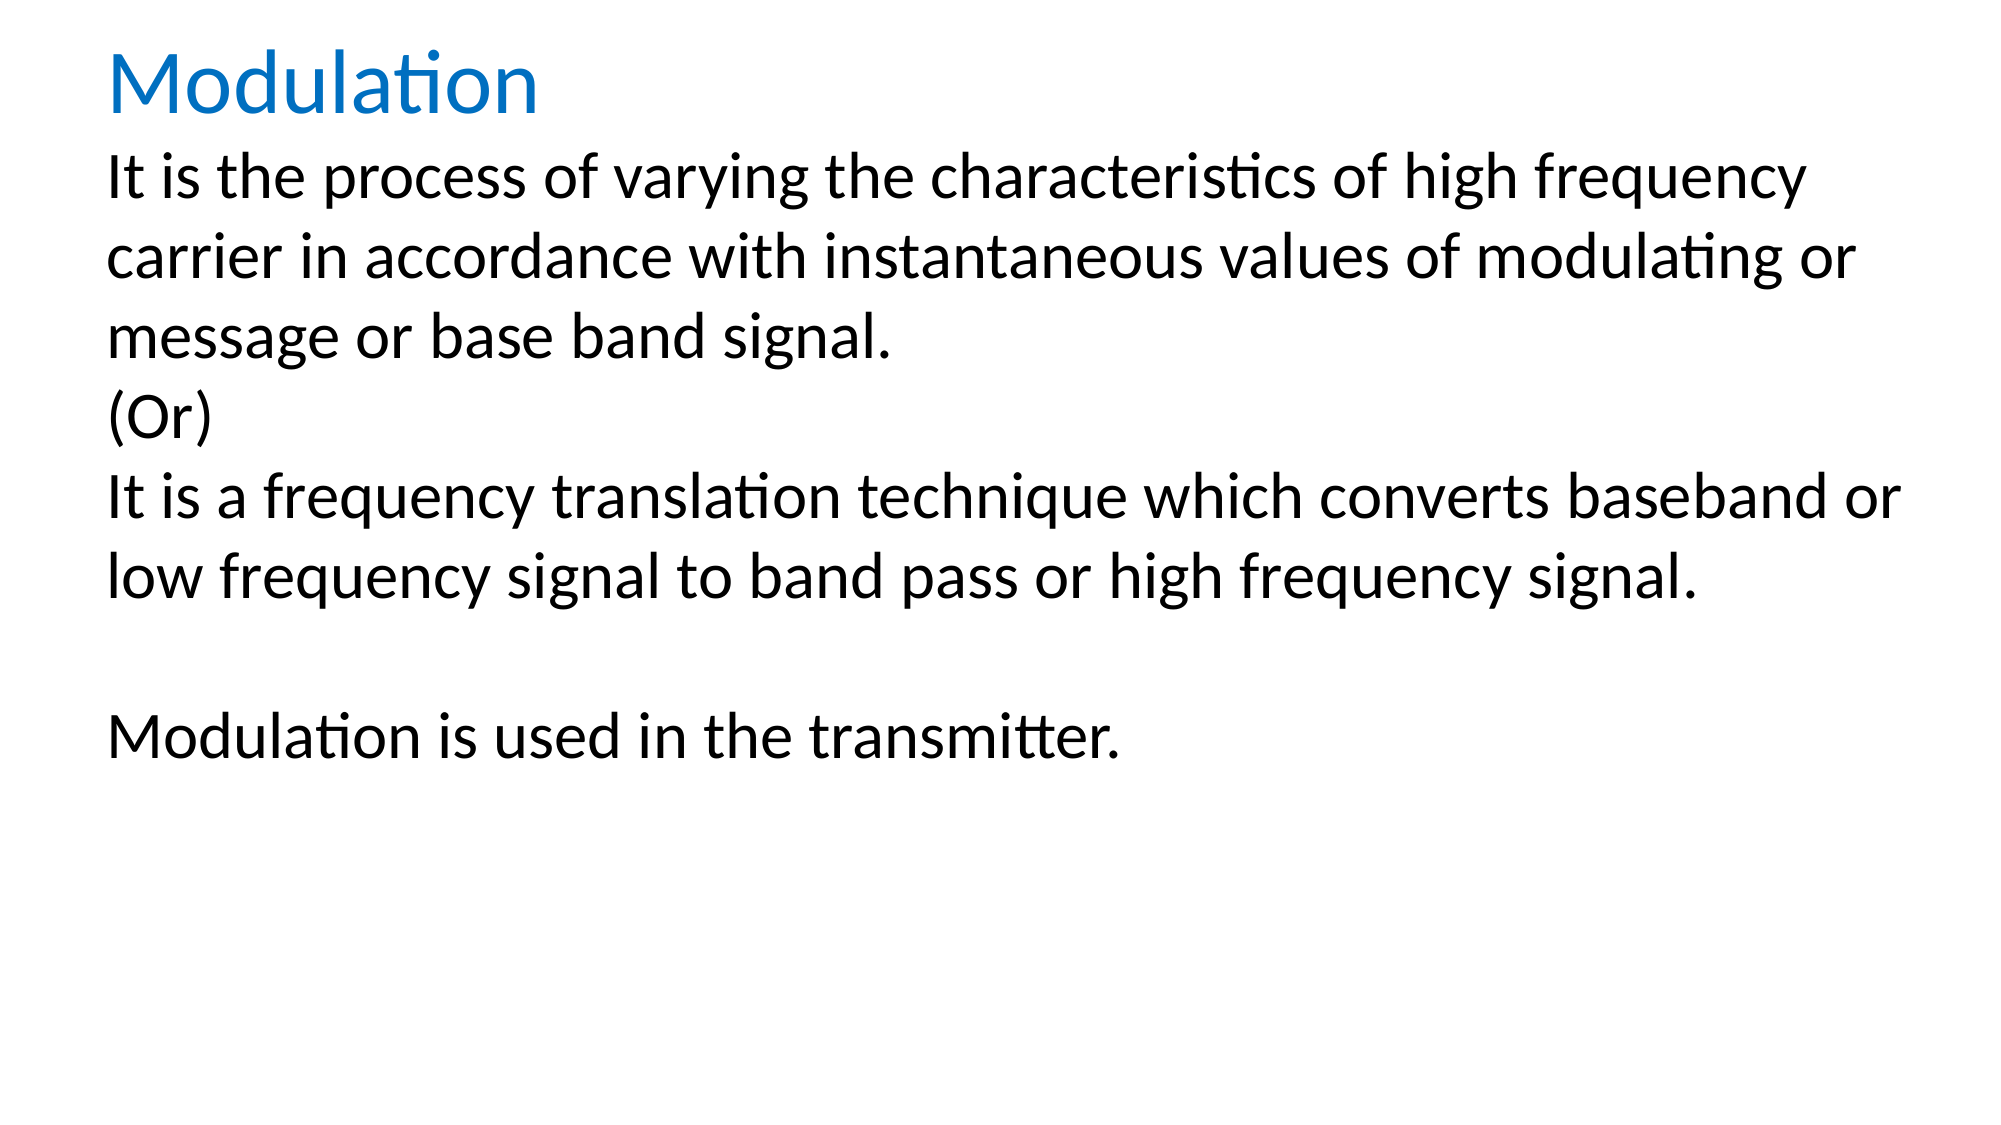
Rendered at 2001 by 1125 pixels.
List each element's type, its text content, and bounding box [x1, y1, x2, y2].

text_box Modulation It is the process of varying the characteristics of high frequency carrier in accordance with instantaneous values of modulating or message or base band signal. (Or) It is a frequency translation technique which converts baseband or low frequency signal to band pass or high frequency signal. Modulation is used in the transmitter. [91, 14, 1932, 779]
